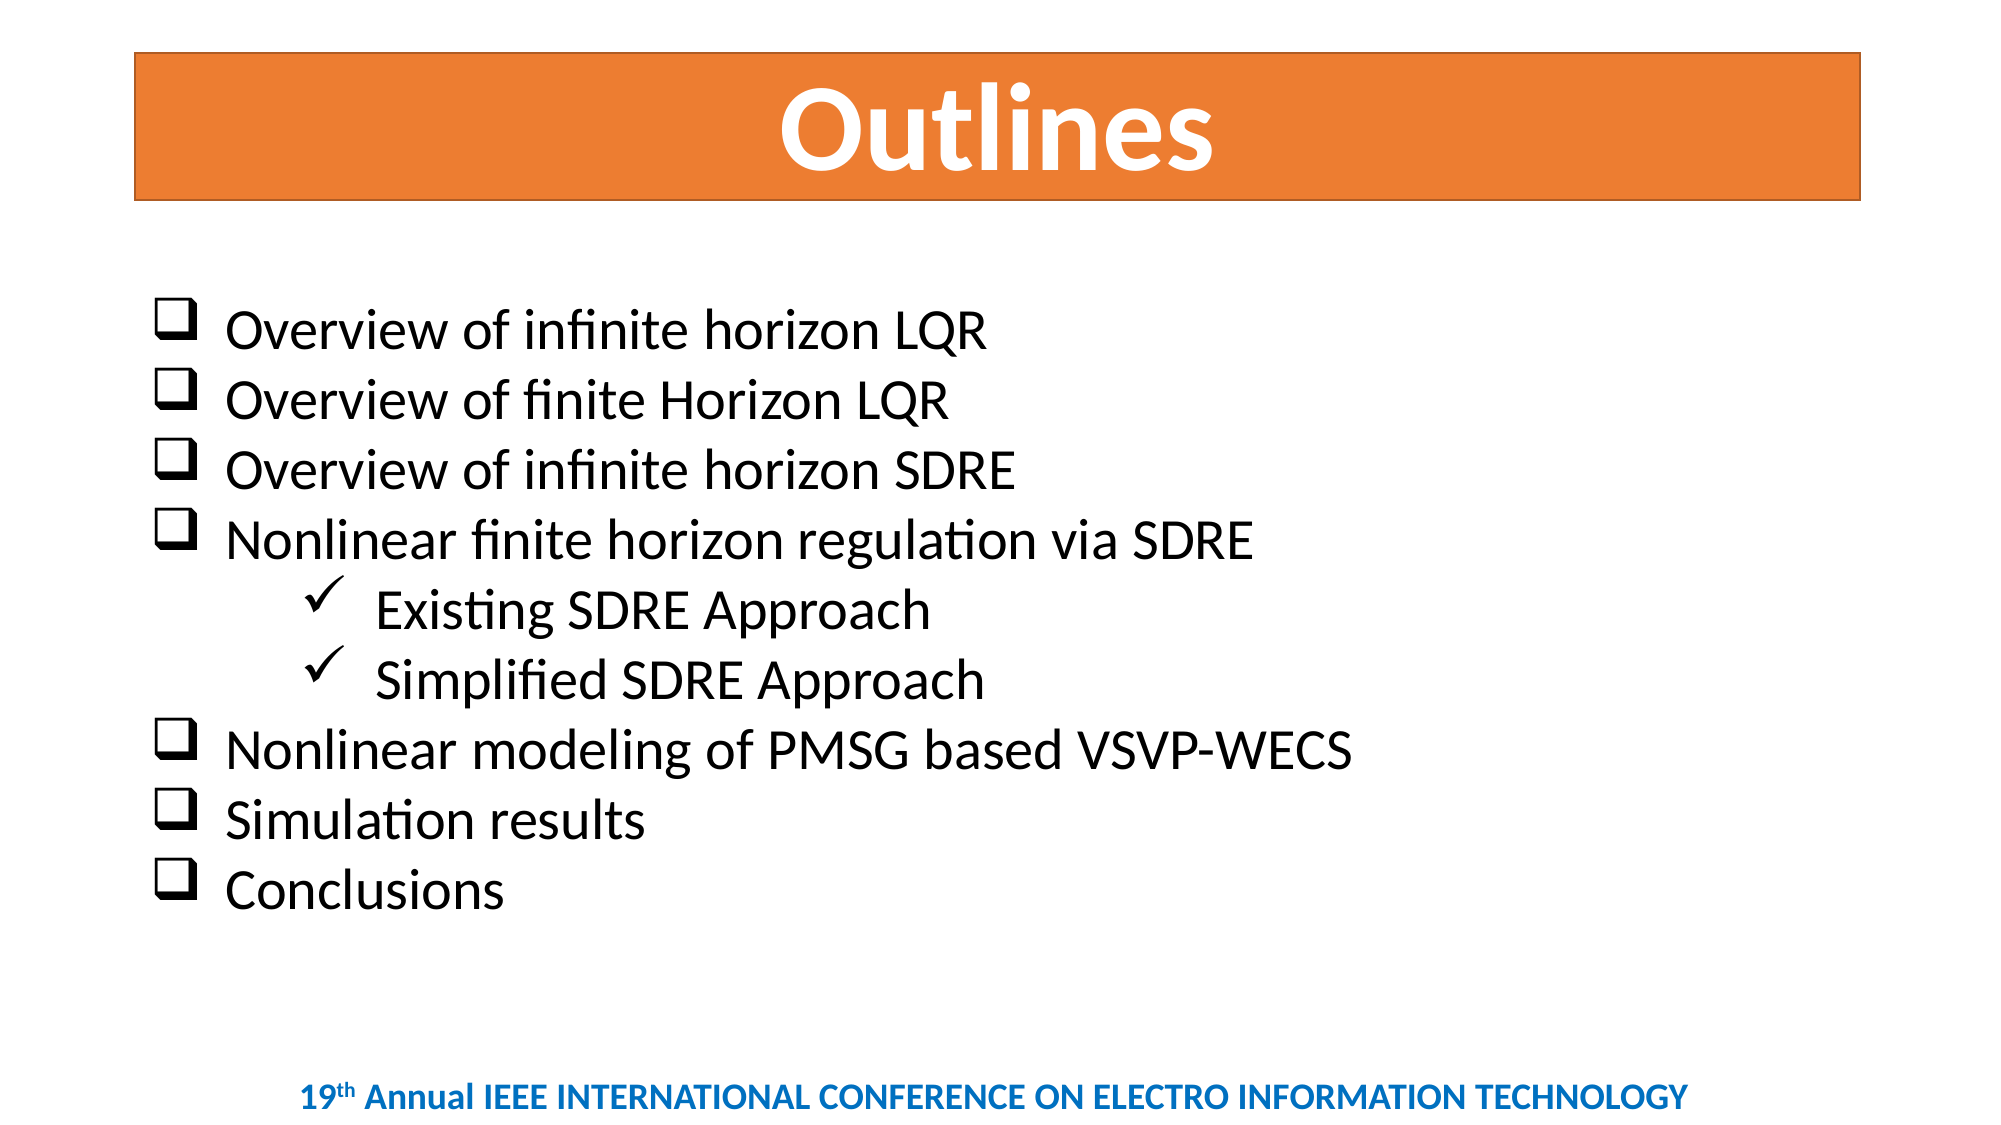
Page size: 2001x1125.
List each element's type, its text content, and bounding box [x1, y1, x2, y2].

text_box Outlines [134, 52, 1861, 201]
text_box 19th Annual IEEE INTERNATIONAL CONFERENCE ON ELECTRO INFORMATION TECHNOLOGY [283, 1064, 1713, 1125]
text_box Overview of infinite horizon LQR Overview of finite Horizon LQR Overview of infinite horizon SDRE Nonlinear finite horizon regulation via SDRE Existing SDRE Approach Simplified SDRE Approach Nonlinear modeling of PMSG based VSVP-WECS Simulation results Conclusions [135, 284, 1861, 929]
